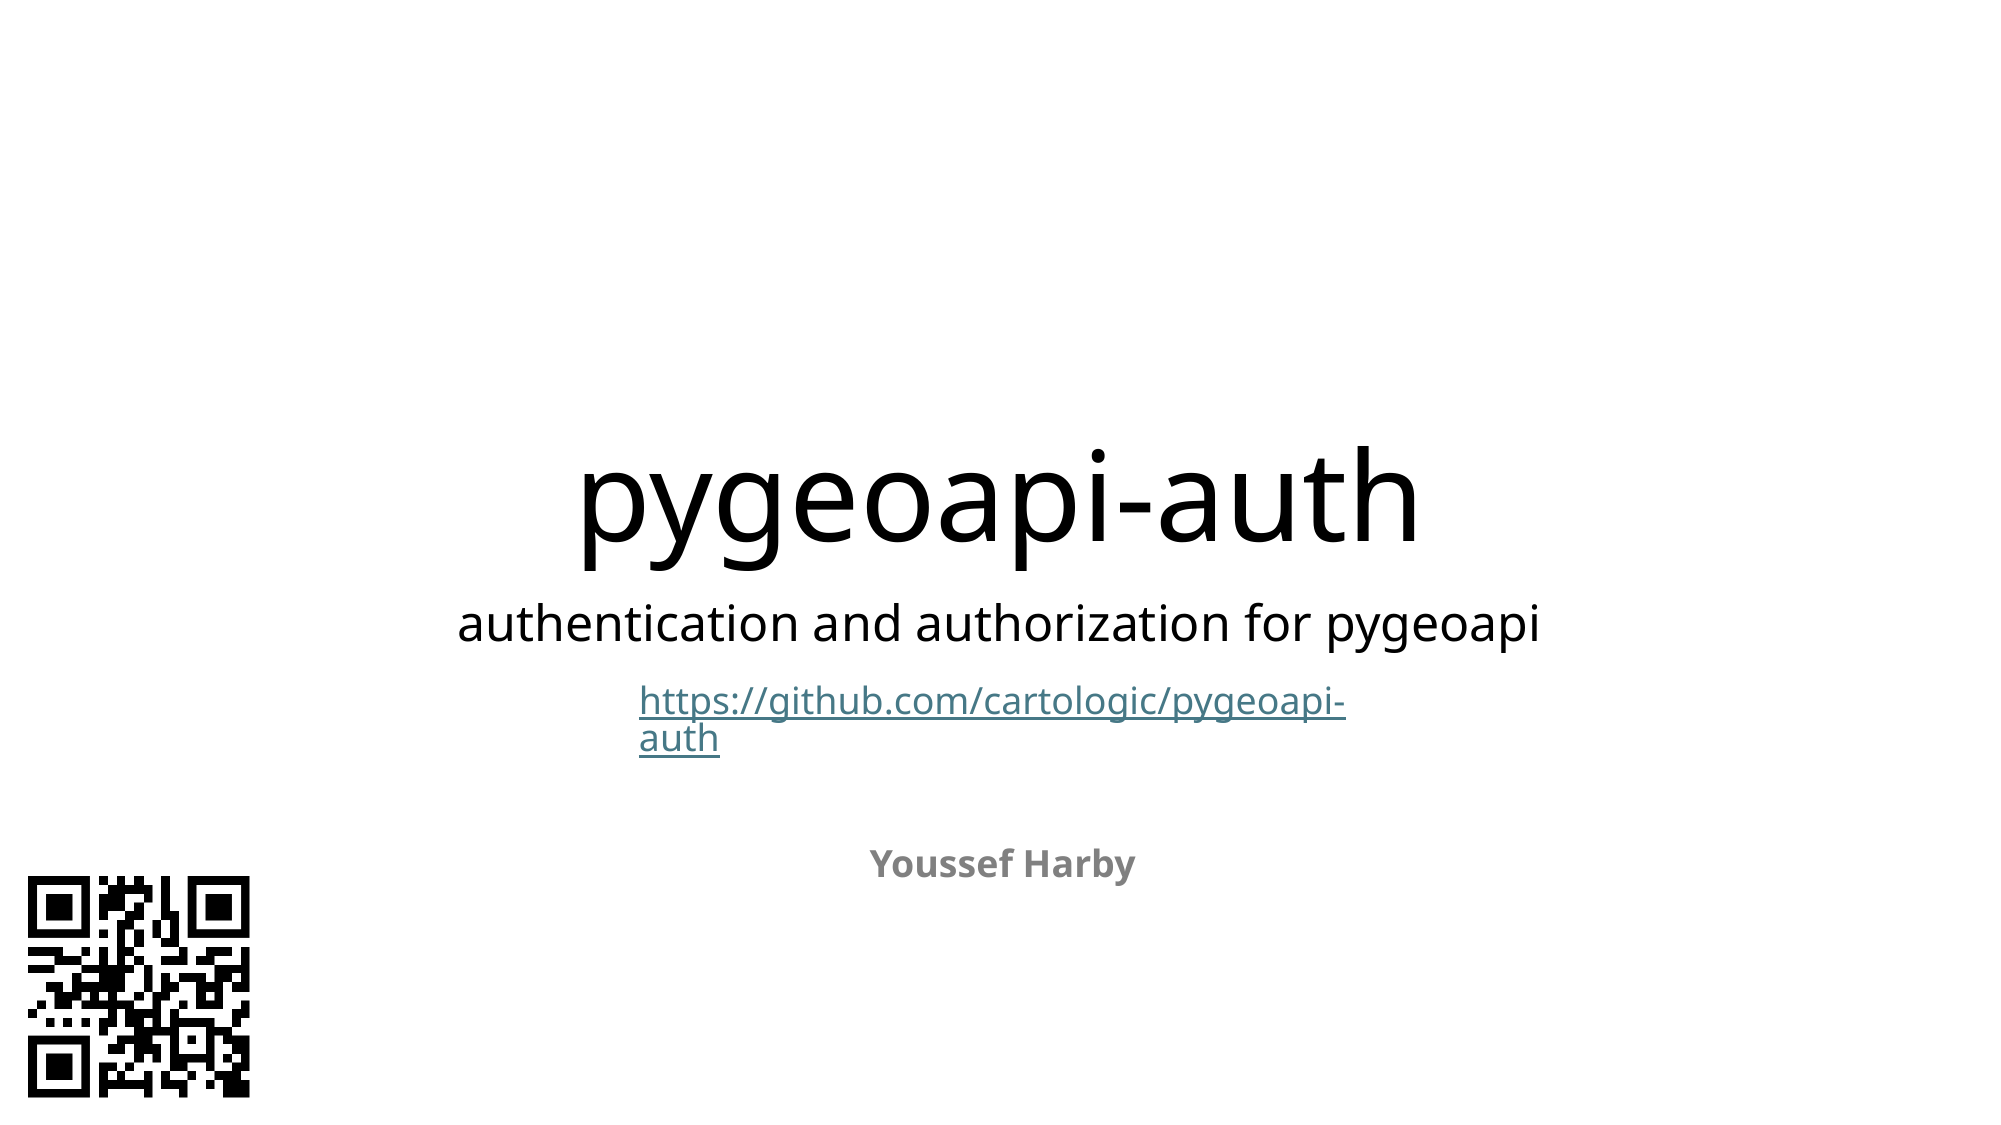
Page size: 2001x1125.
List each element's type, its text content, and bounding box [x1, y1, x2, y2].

title pygeoapi-auth [249, 184, 1750, 576]
subtitle authentication and authorization for pygeoapi [249, 590, 1750, 863]
text_box https://github.com/cartologic/pygeoapi-auth [624, 669, 1376, 736]
text_box Youssef Harby [854, 832, 1151, 892]
picture [0, 847, 278, 1125]
